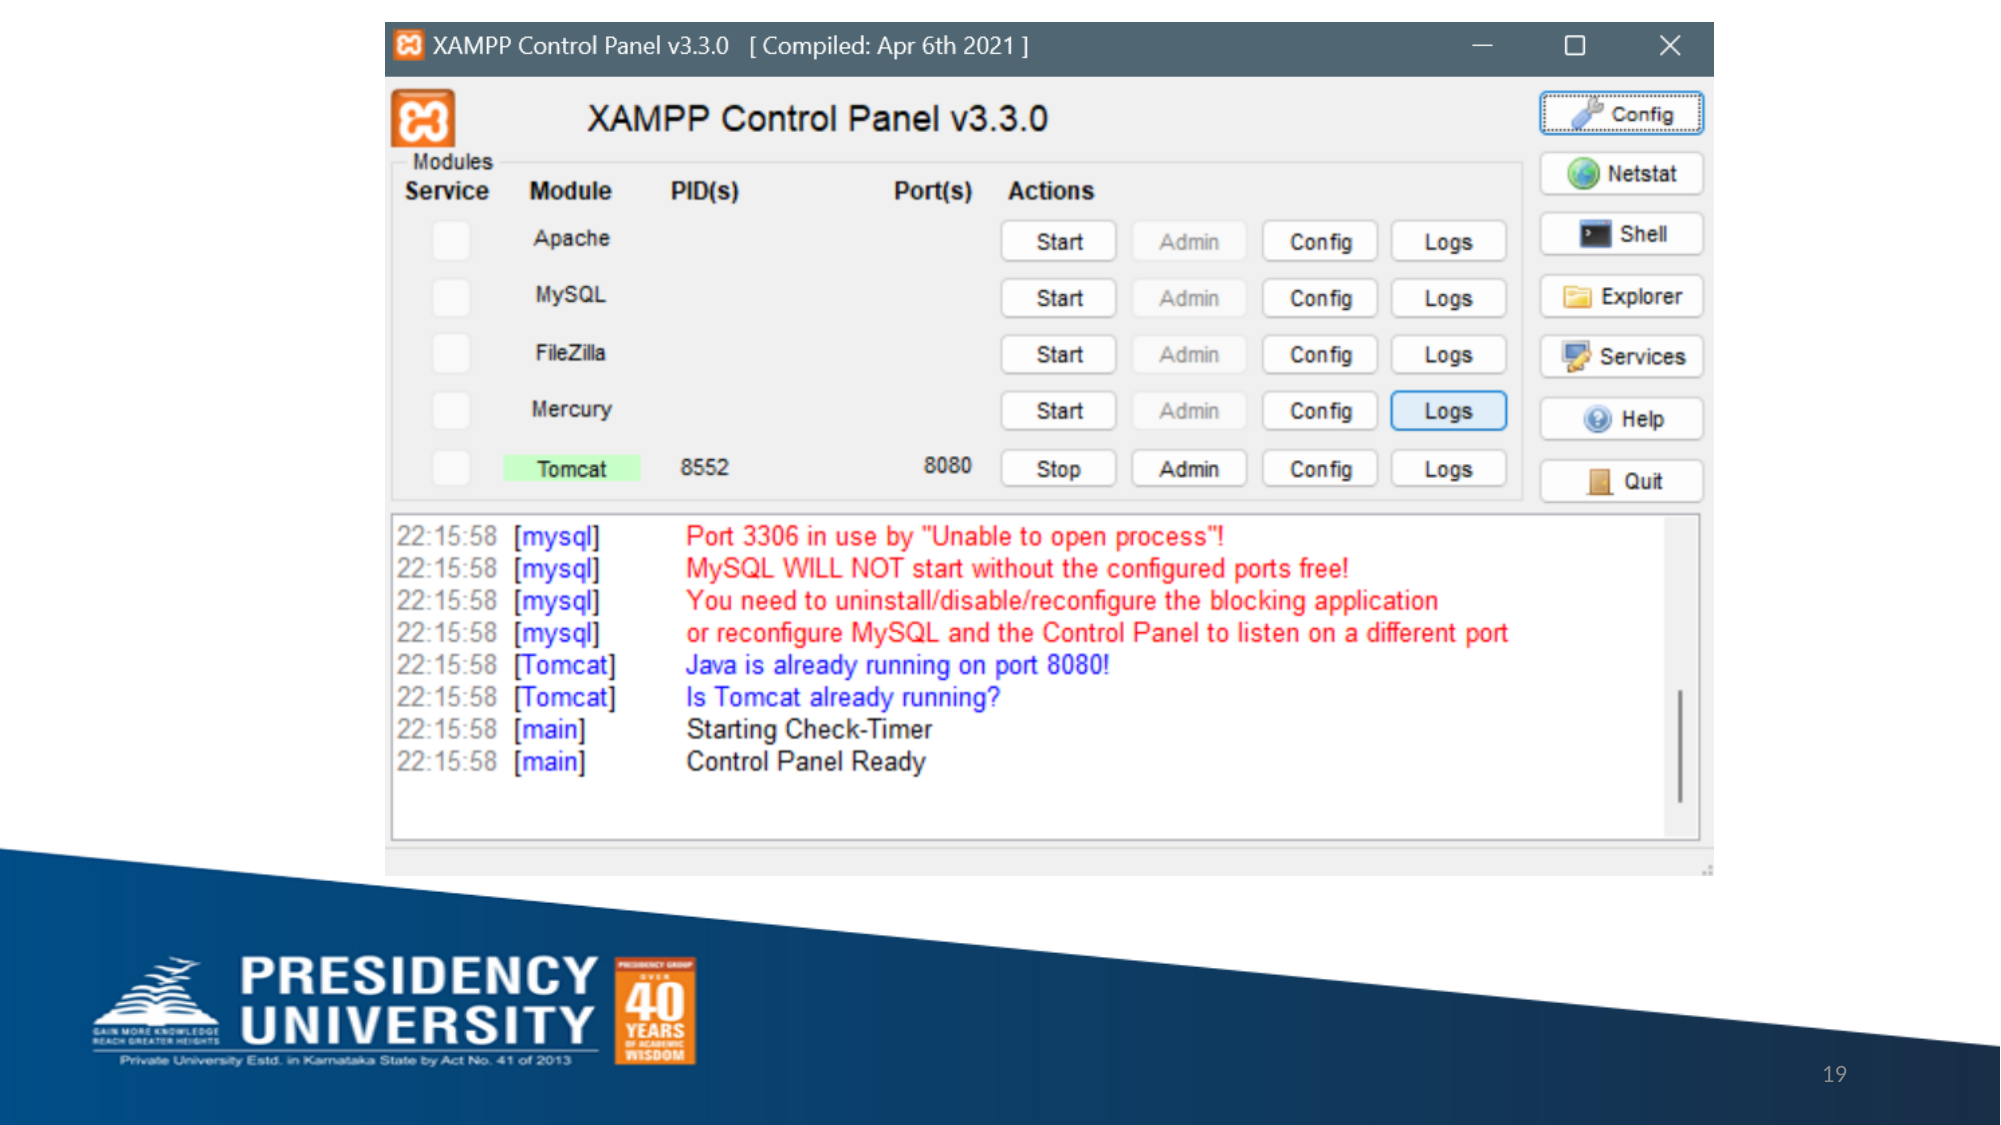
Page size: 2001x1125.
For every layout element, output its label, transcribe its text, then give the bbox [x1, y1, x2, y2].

picture [0, 22, 2000, 1125]
slide_number 19 [1412, 1042, 1863, 1103]
